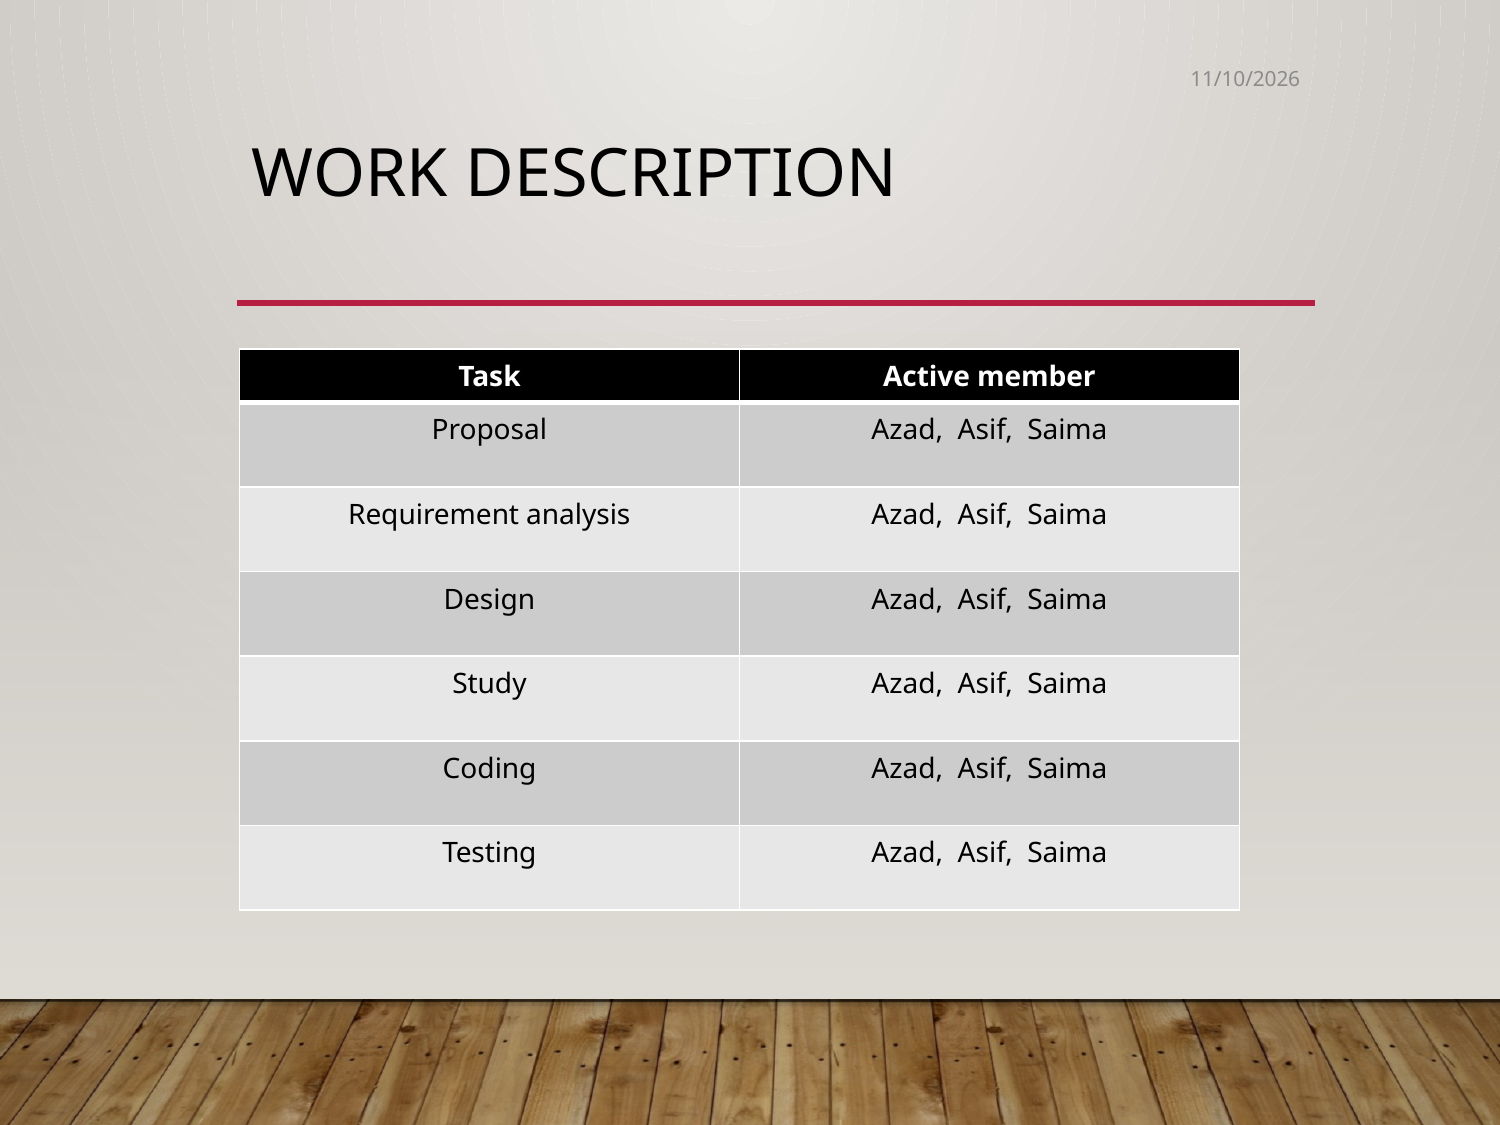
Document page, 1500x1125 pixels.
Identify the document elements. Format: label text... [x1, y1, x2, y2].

text_box Work description [236, 131, 1315, 304]
table_cell Study [240, 657, 739, 740]
table_cell Azad, Asif, Saima [740, 742, 1239, 825]
table_header Active member [740, 350, 1239, 400]
table_cell Azad, Asif, Saima [740, 826, 1239, 909]
table_cell Azad, Asif, Saima [740, 405, 1239, 486]
text_box 1/20/2019 [926, 54, 1315, 105]
table_cell Azad, Asif, Saima [740, 572, 1239, 655]
picture [0, 999, 1500, 1125]
table_cell Testing [240, 826, 739, 909]
table_cell Azad, Asif, Saima [740, 488, 1239, 571]
table_cell Requirement analysis [240, 488, 739, 571]
table_cell Design [240, 572, 739, 655]
table_cell Proposal [240, 405, 739, 486]
table_header Task [240, 350, 739, 400]
table_cell Azad, Asif, Saima [740, 657, 1239, 740]
table_cell Coding [240, 742, 739, 825]
